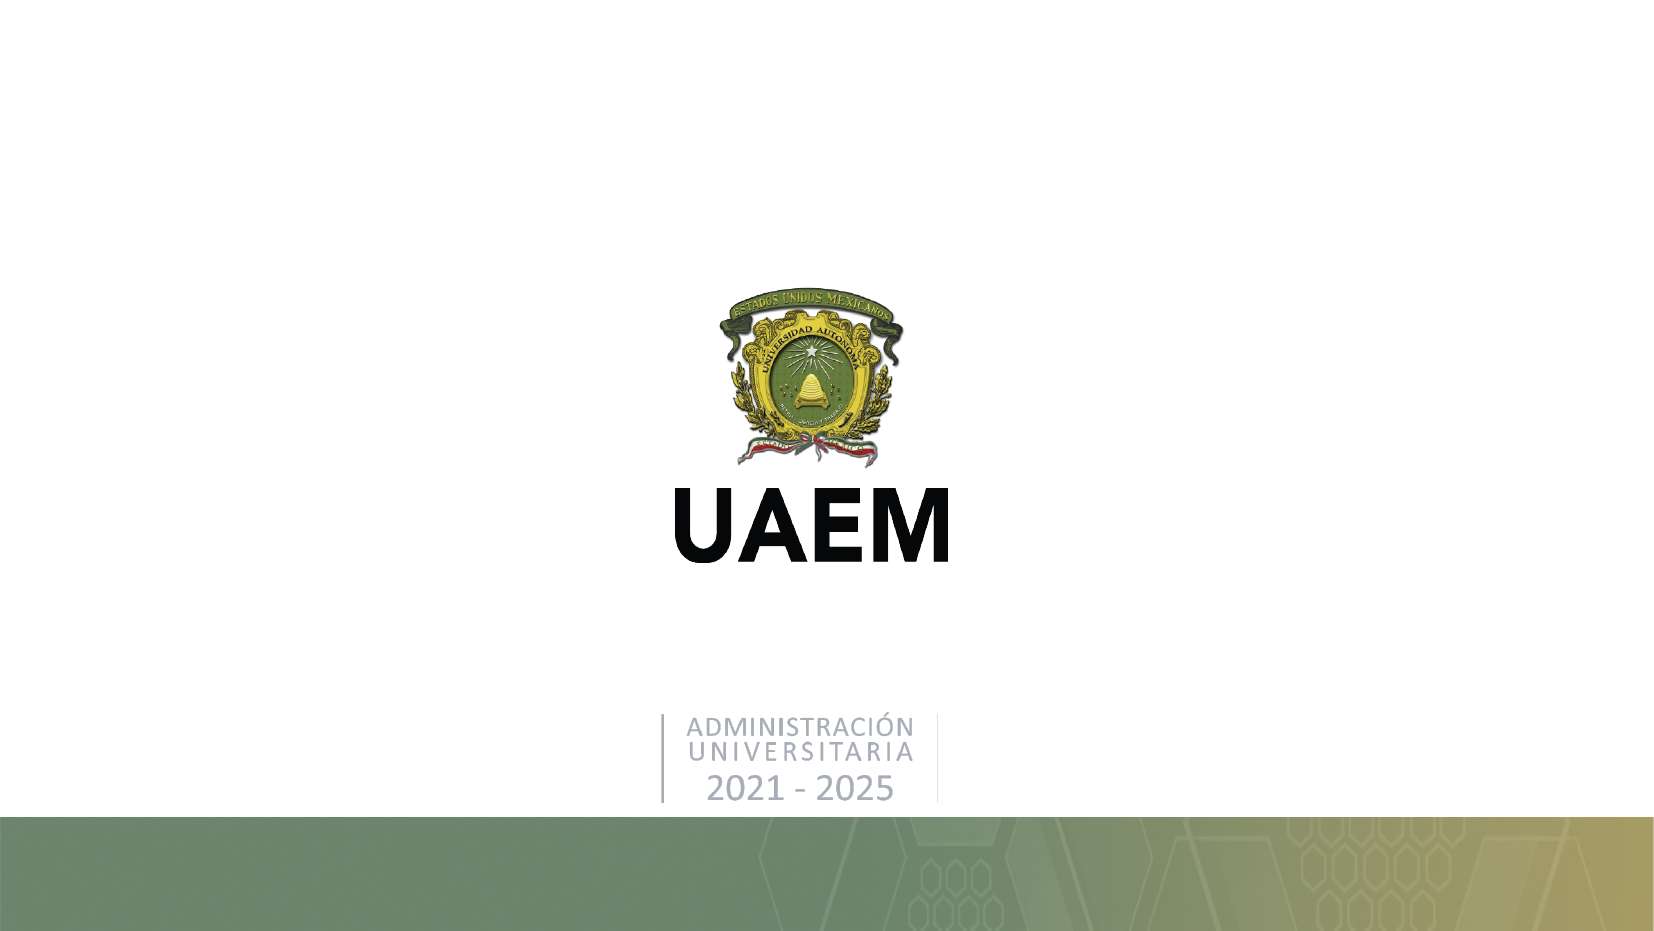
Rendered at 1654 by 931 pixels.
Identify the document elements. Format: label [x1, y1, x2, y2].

picture [661, 712, 938, 804]
picture [674, 273, 949, 563]
picture [0, 817, 1654, 931]
